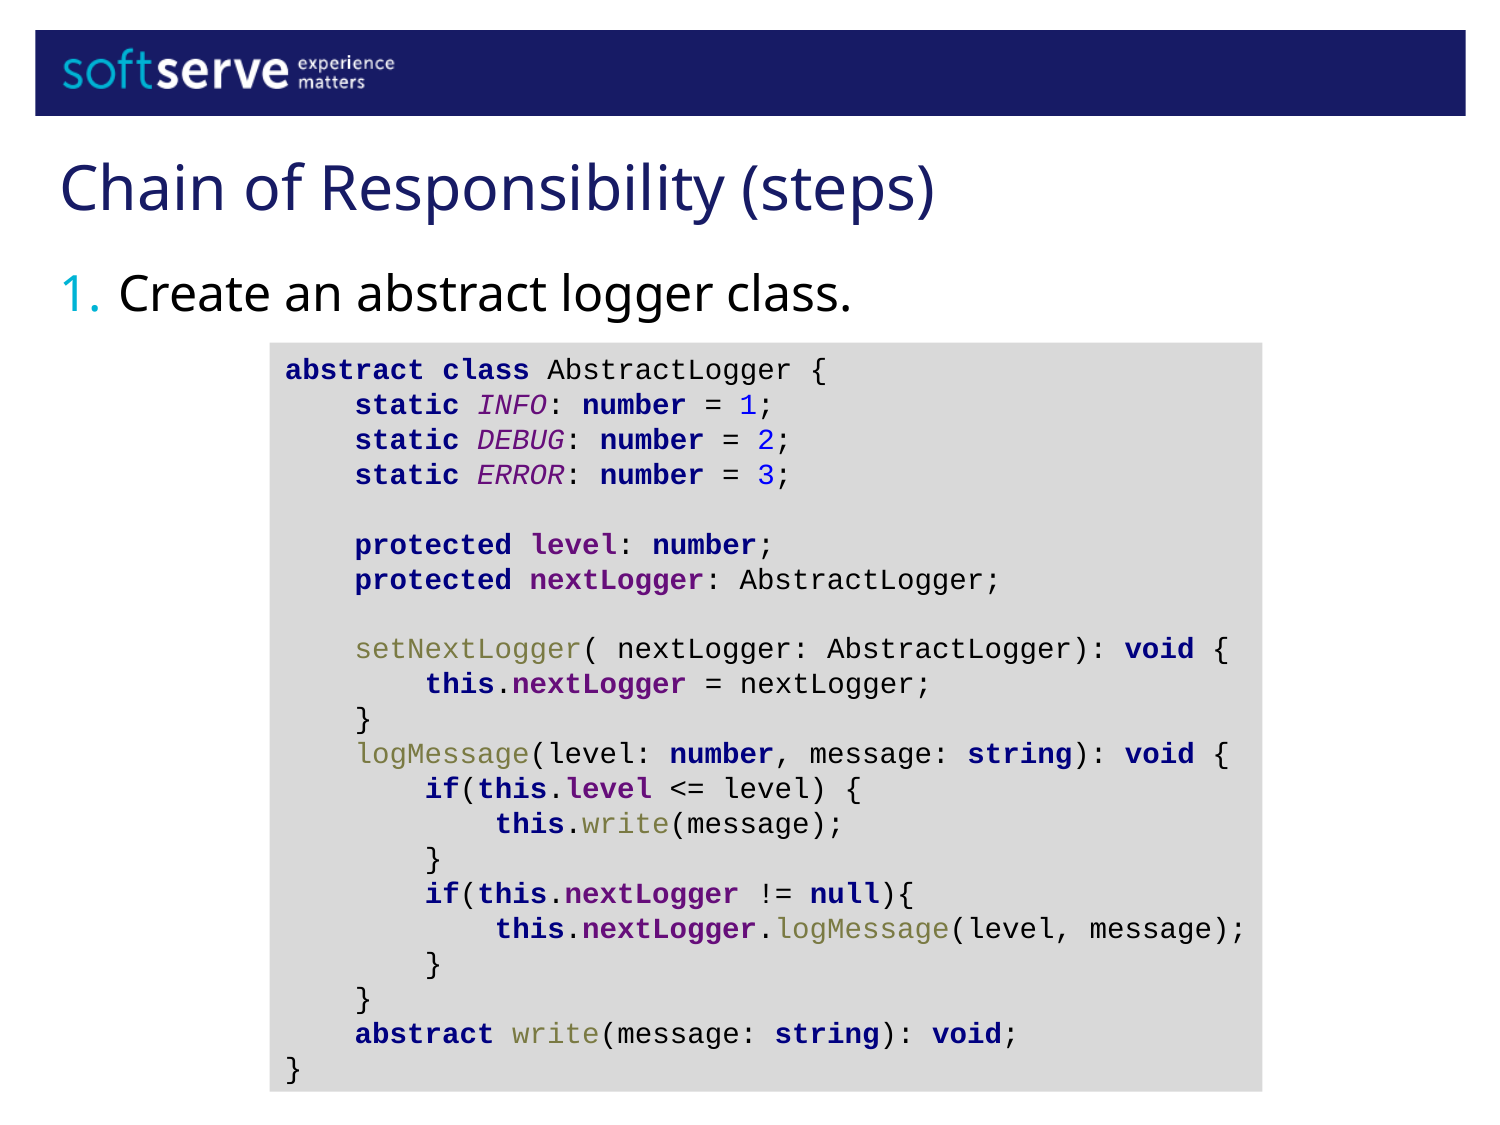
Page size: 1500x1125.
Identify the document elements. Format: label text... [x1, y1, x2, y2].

subtitle Chain of Responsibility (steps) [44, 148, 1255, 224]
list Create an abstract logger class. [44, 260, 1465, 1083]
text_box abstract class AbstractLogger { static INFO: number = 1; static DEBUG: number = 2; static ERROR: number = 3; protected level: number; protected nextLogger: AbstractLogger; setNextLogger( nextLogger: AbstractLogger): void { this.nextLogger = nextLogger; } logMessage(level: number, message: string): void { if(this.level <= level) { this.write(message); } if(this.nextLogger != null){ this.nextLogger.logMessage(level, message); } } abstract write(message: string): void; } [269, 342, 1263, 1092]
